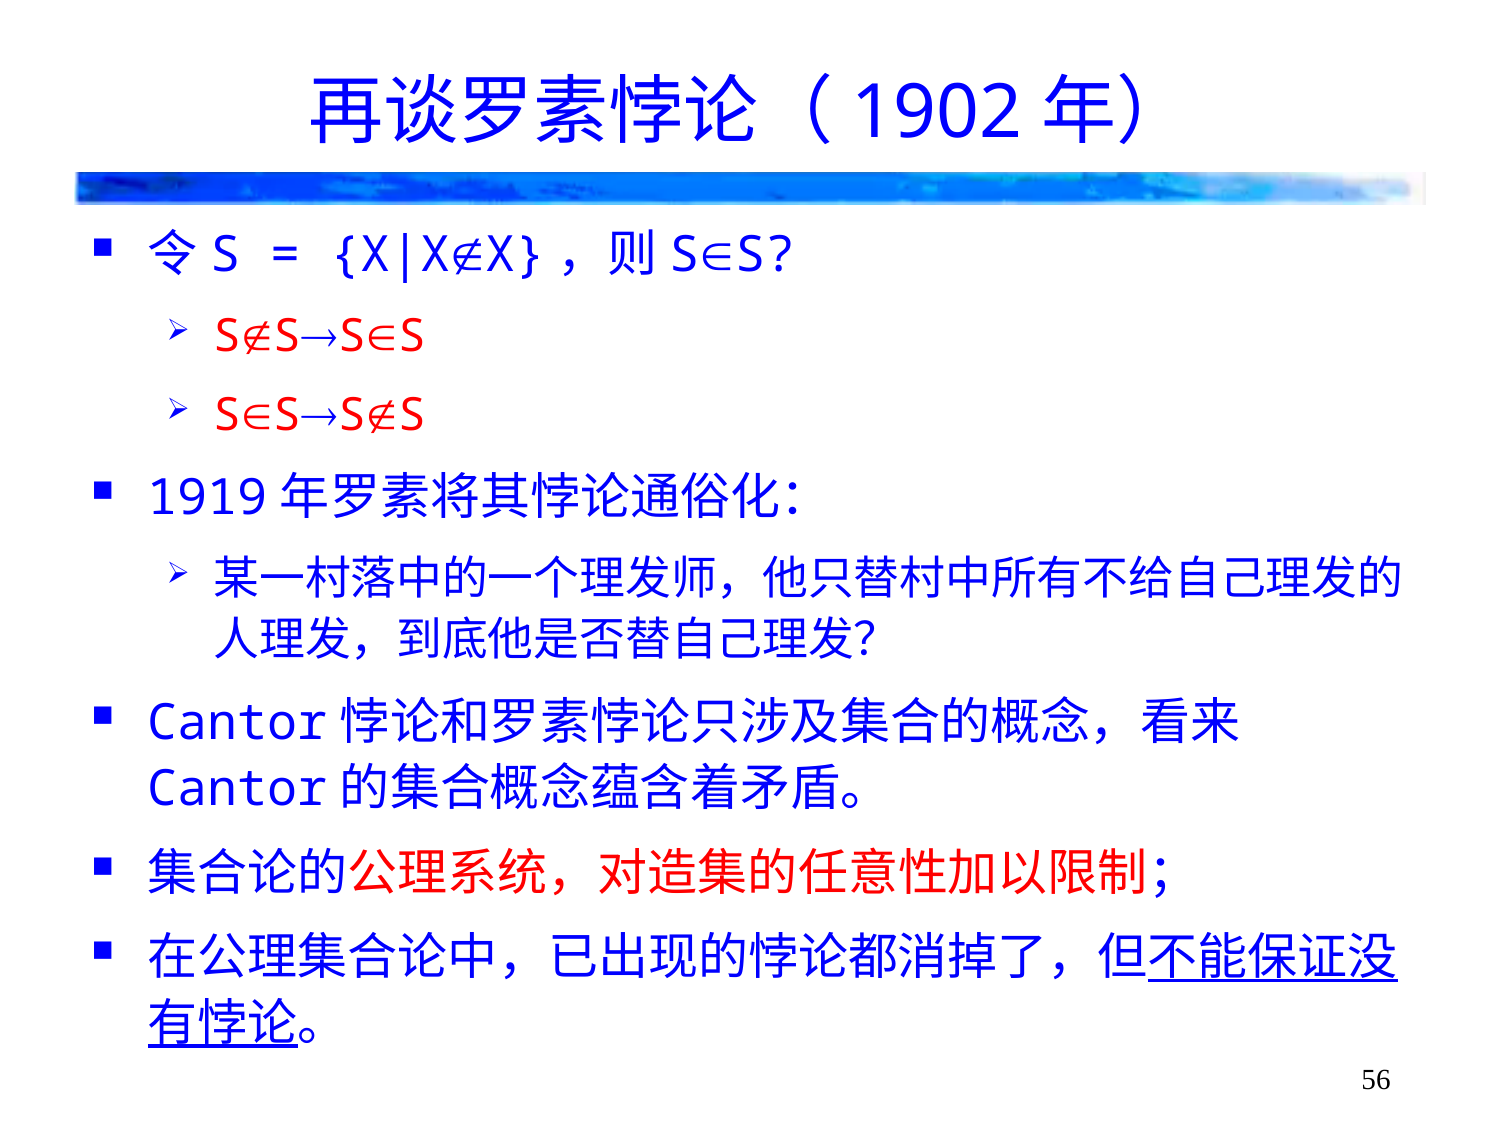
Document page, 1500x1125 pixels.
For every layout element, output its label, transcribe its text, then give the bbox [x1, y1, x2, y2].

picture [74, 172, 1426, 205]
slide_number 56 [1305, 1052, 1448, 1107]
list 令S = {X|XX}，则SS? SSSS SSSS 1919年罗素将其悖论通俗化： 某一村落中的一个理发师，他只替村中所有不给自己理发的人理发，到底他是否替自己理发？ Cantor悖论和罗素悖论只涉及集合的概念，看来Cantor的集合概念蕴含着矛盾。 集合论的公理系统，对造集的任意性加以限制； 在公理集合论中，已出现的悖论都消掉了，但不能保证没有悖论。 [76, 207, 1424, 1048]
title 再谈罗素悖论（1902年） [111, 54, 1388, 162]
